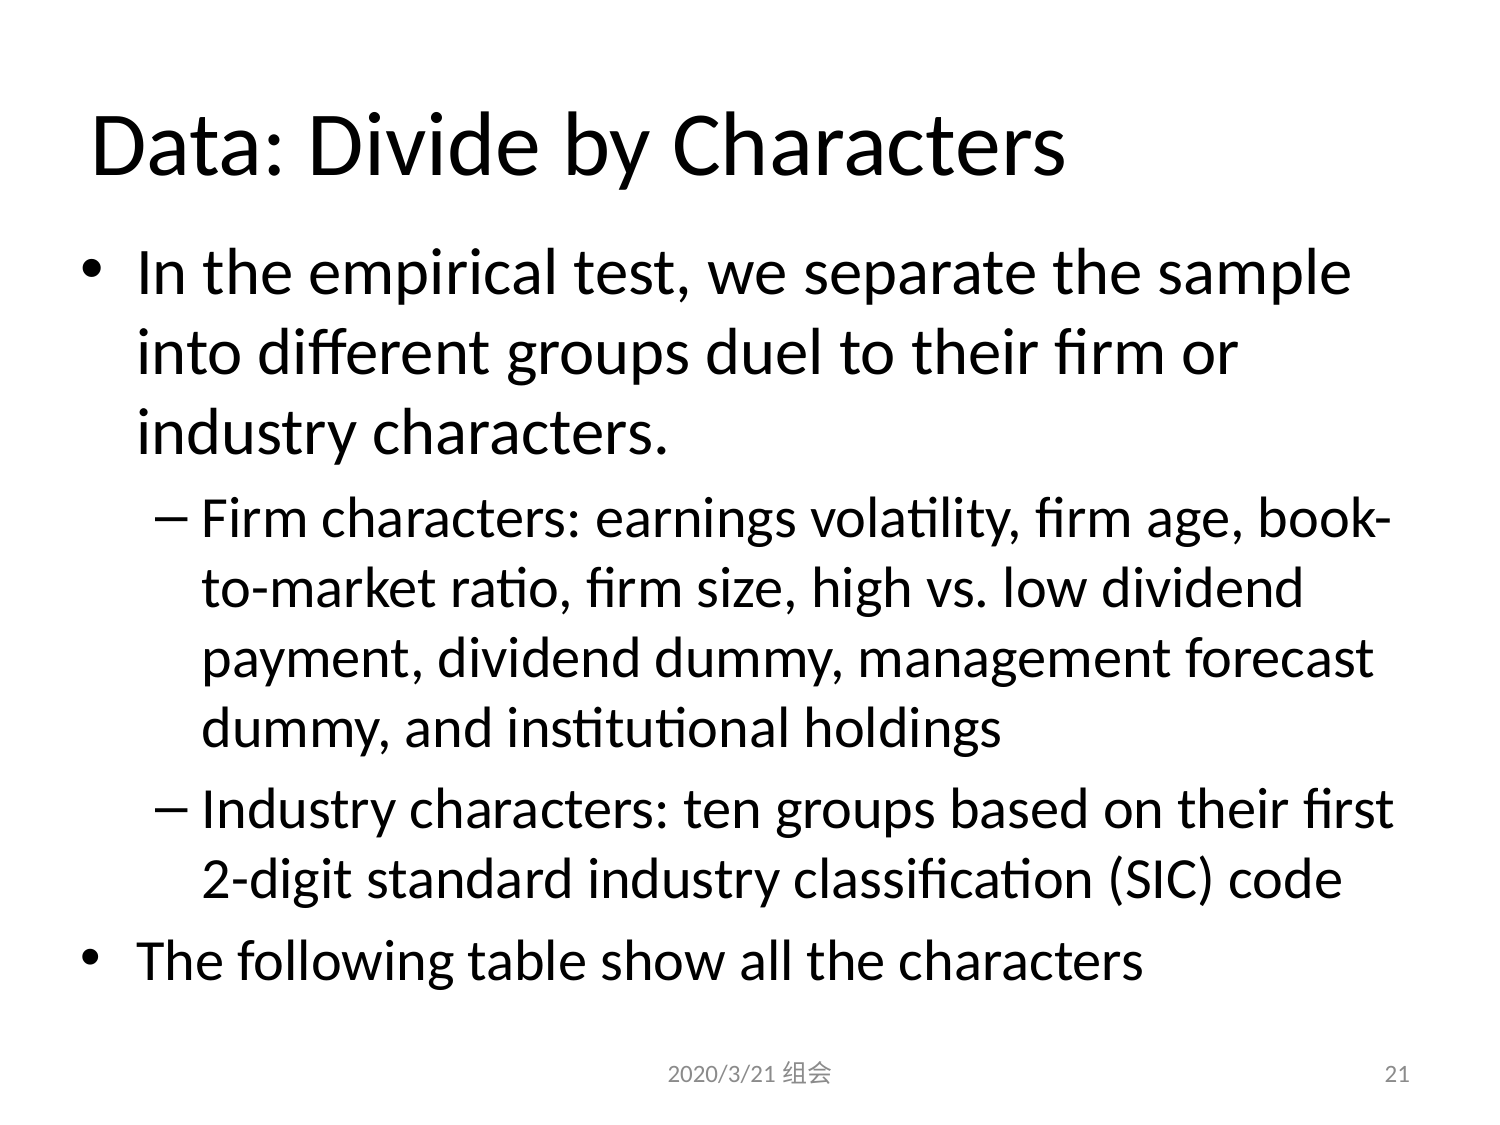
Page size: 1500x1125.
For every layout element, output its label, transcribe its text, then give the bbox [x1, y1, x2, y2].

list In the empirical test, we separate the sample into different groups duel to their firm or industry characters. Firm characters: earnings volatility, firm age, book-to-market ratio, firm size, high vs. low dividend payment, dividend dummy, management forecast dummy, and institutional holdings Industry characters: ten groups based on their first 2-digit standard industry classification (SIC) code The following table show all the characters [64, 219, 1415, 1053]
slide_number 21 [1074, 1042, 1425, 1103]
title Data: Divide by Characters [75, 45, 1425, 233]
footer 2020/3/21组会 [512, 1042, 988, 1103]
